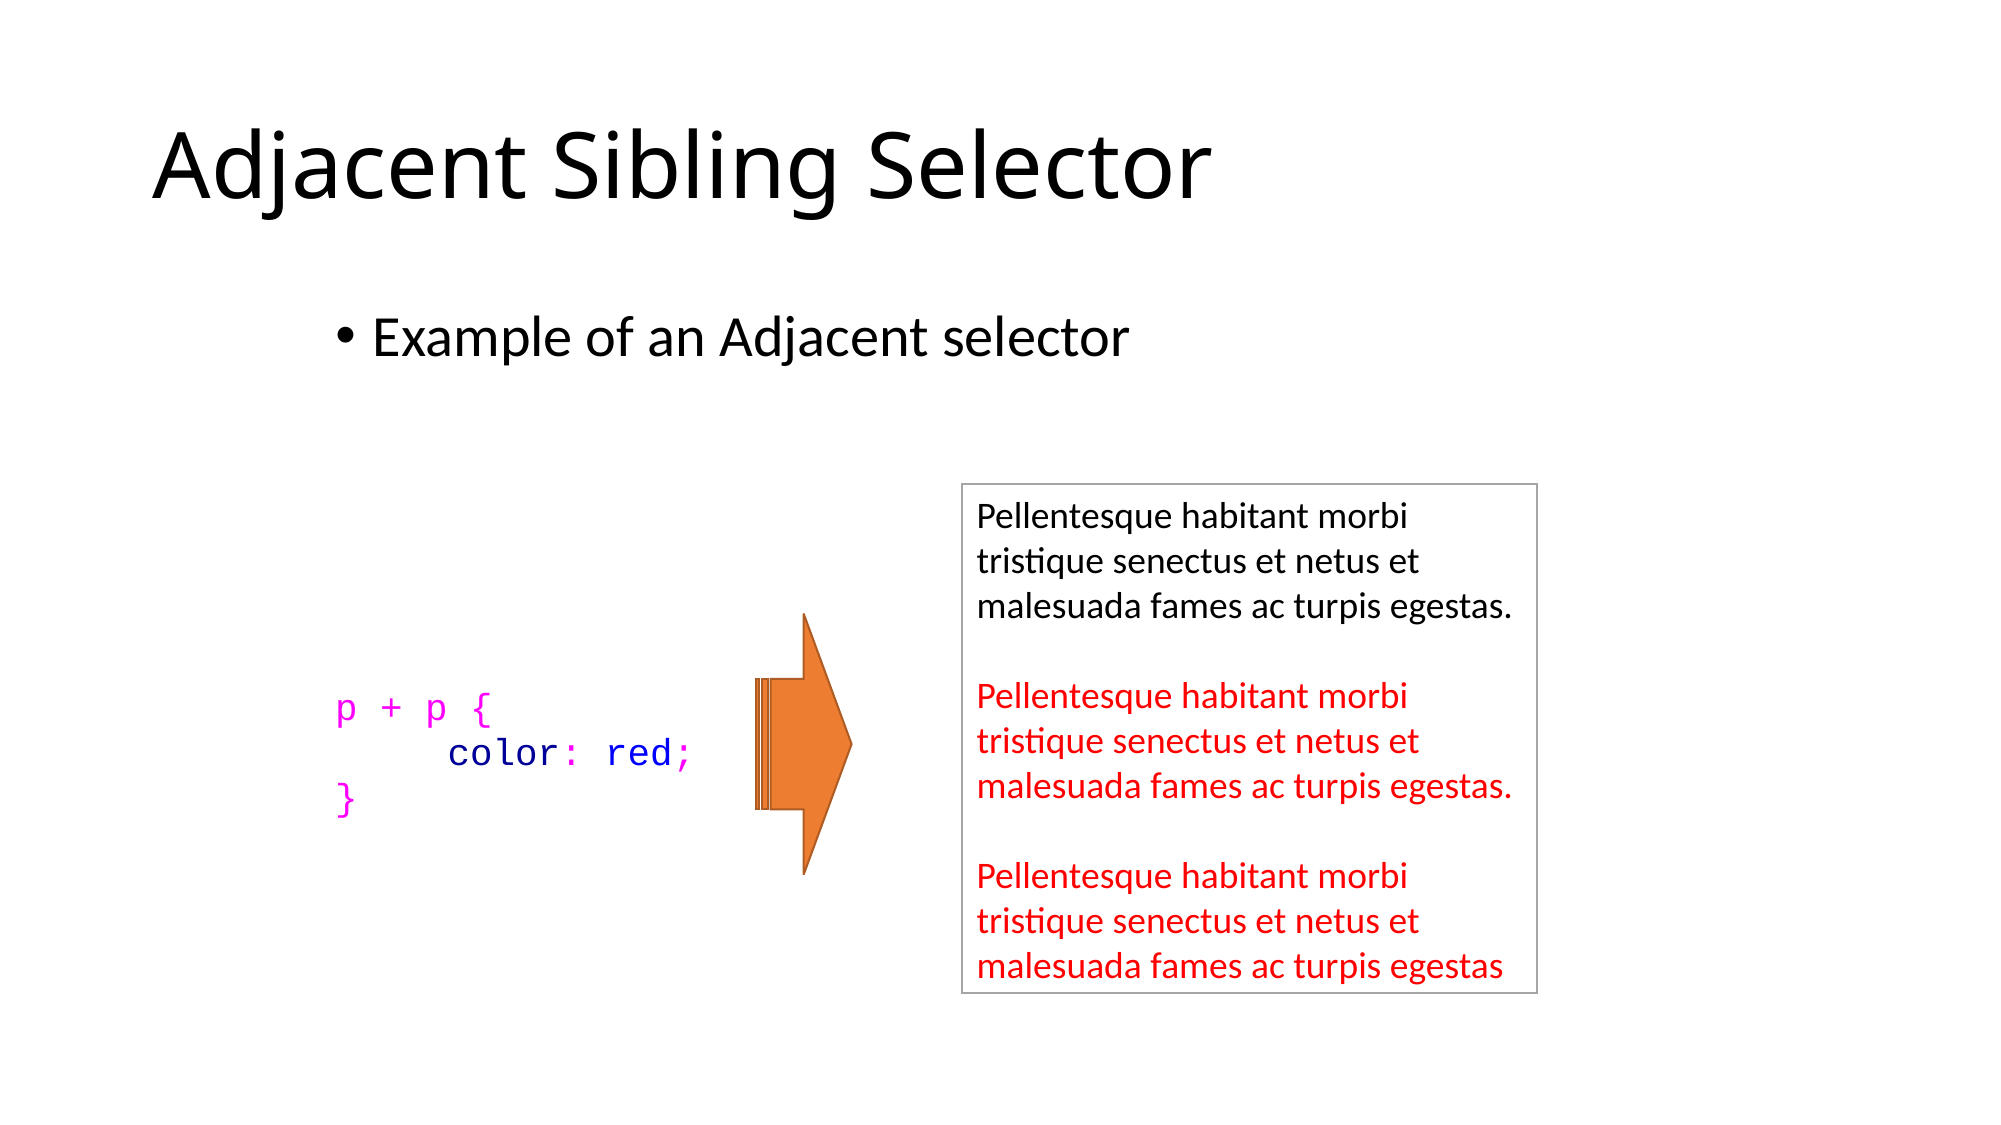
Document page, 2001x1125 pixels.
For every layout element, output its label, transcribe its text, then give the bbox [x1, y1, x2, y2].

title Adjacent Sibling Selector [137, 59, 1863, 278]
text_box [761, 613, 853, 876]
text_box Pellentesque habitant morbi tristique senectus et netus et malesuada fames ac turpis egestas. Pellentesque habitant morbi tristique senectus et netus et malesuada fames ac turpis egestas. Pellentesque habitant morbi tristique senectus et netus et malesuada fames ac turpis egestas [961, 483, 1538, 994]
list Example of an Adjacent selector [320, 298, 1555, 381]
text_box [755, 678, 760, 810]
text_box p + p { color: red; } [320, 676, 729, 826]
